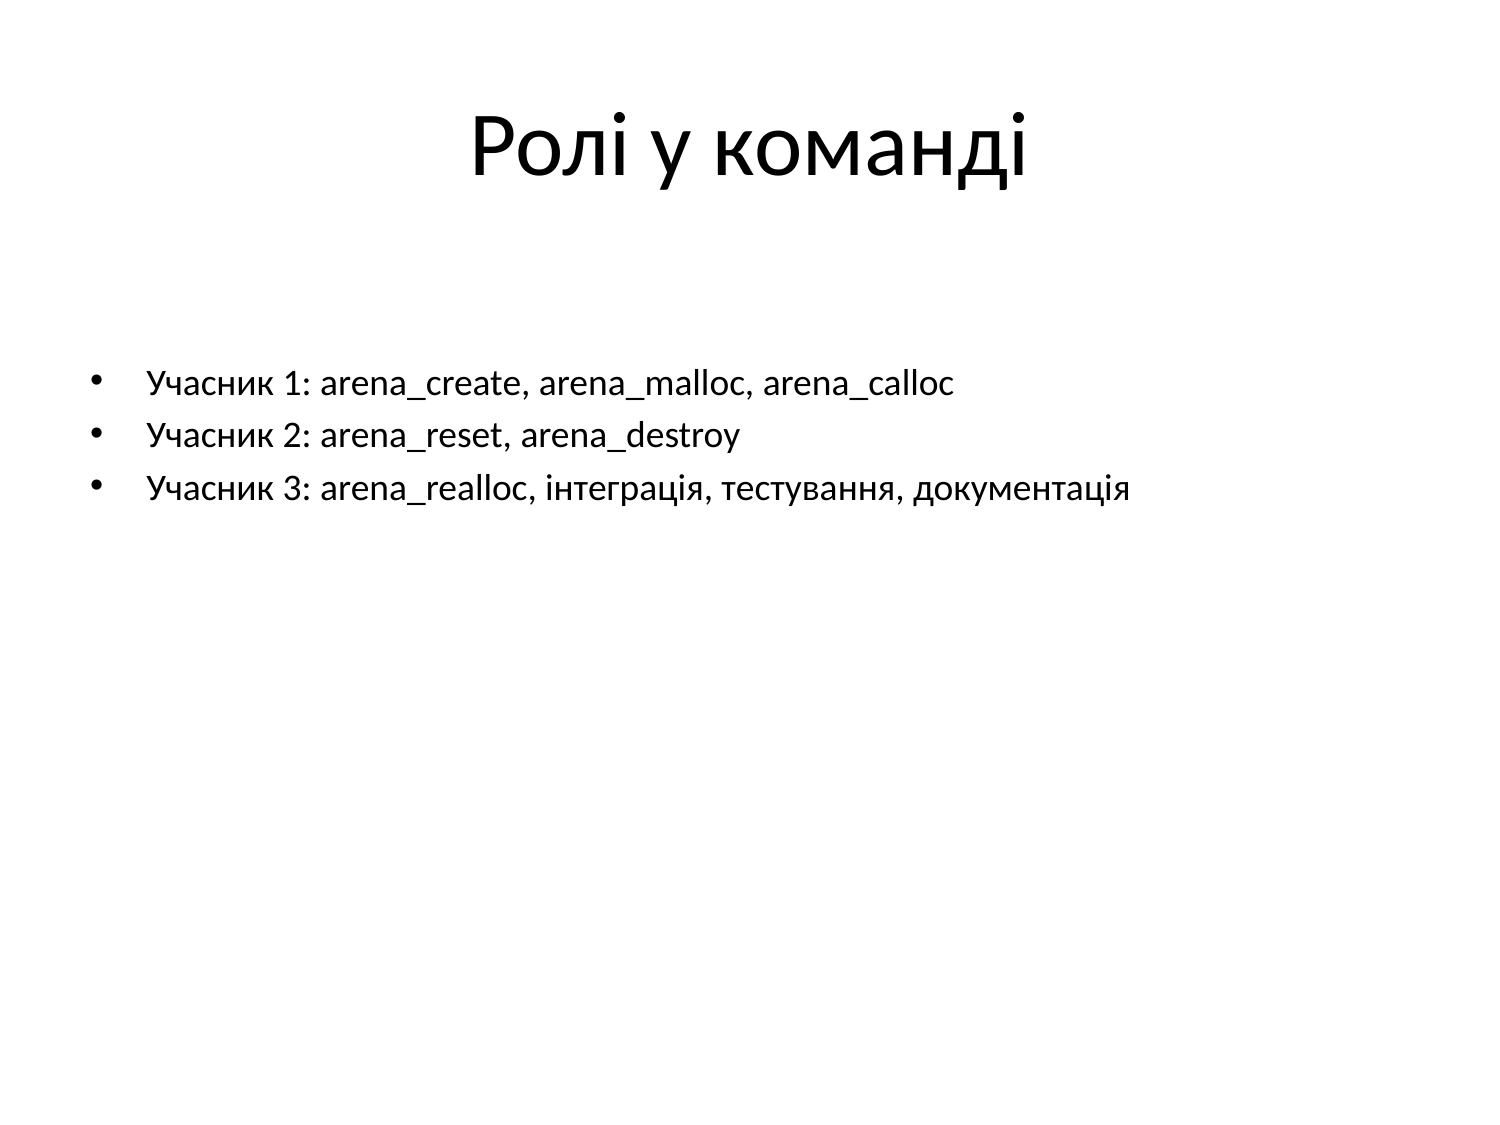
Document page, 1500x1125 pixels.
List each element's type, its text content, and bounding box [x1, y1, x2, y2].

list Учасник 1: arena_create, arena_malloc, arena_calloc Учасник 2: arena_reset, arena_destroy Учасник 3: arena_realloc, інтеграція, тестування, документація [75, 262, 1425, 1005]
title Ролі у команді [75, 45, 1425, 233]
